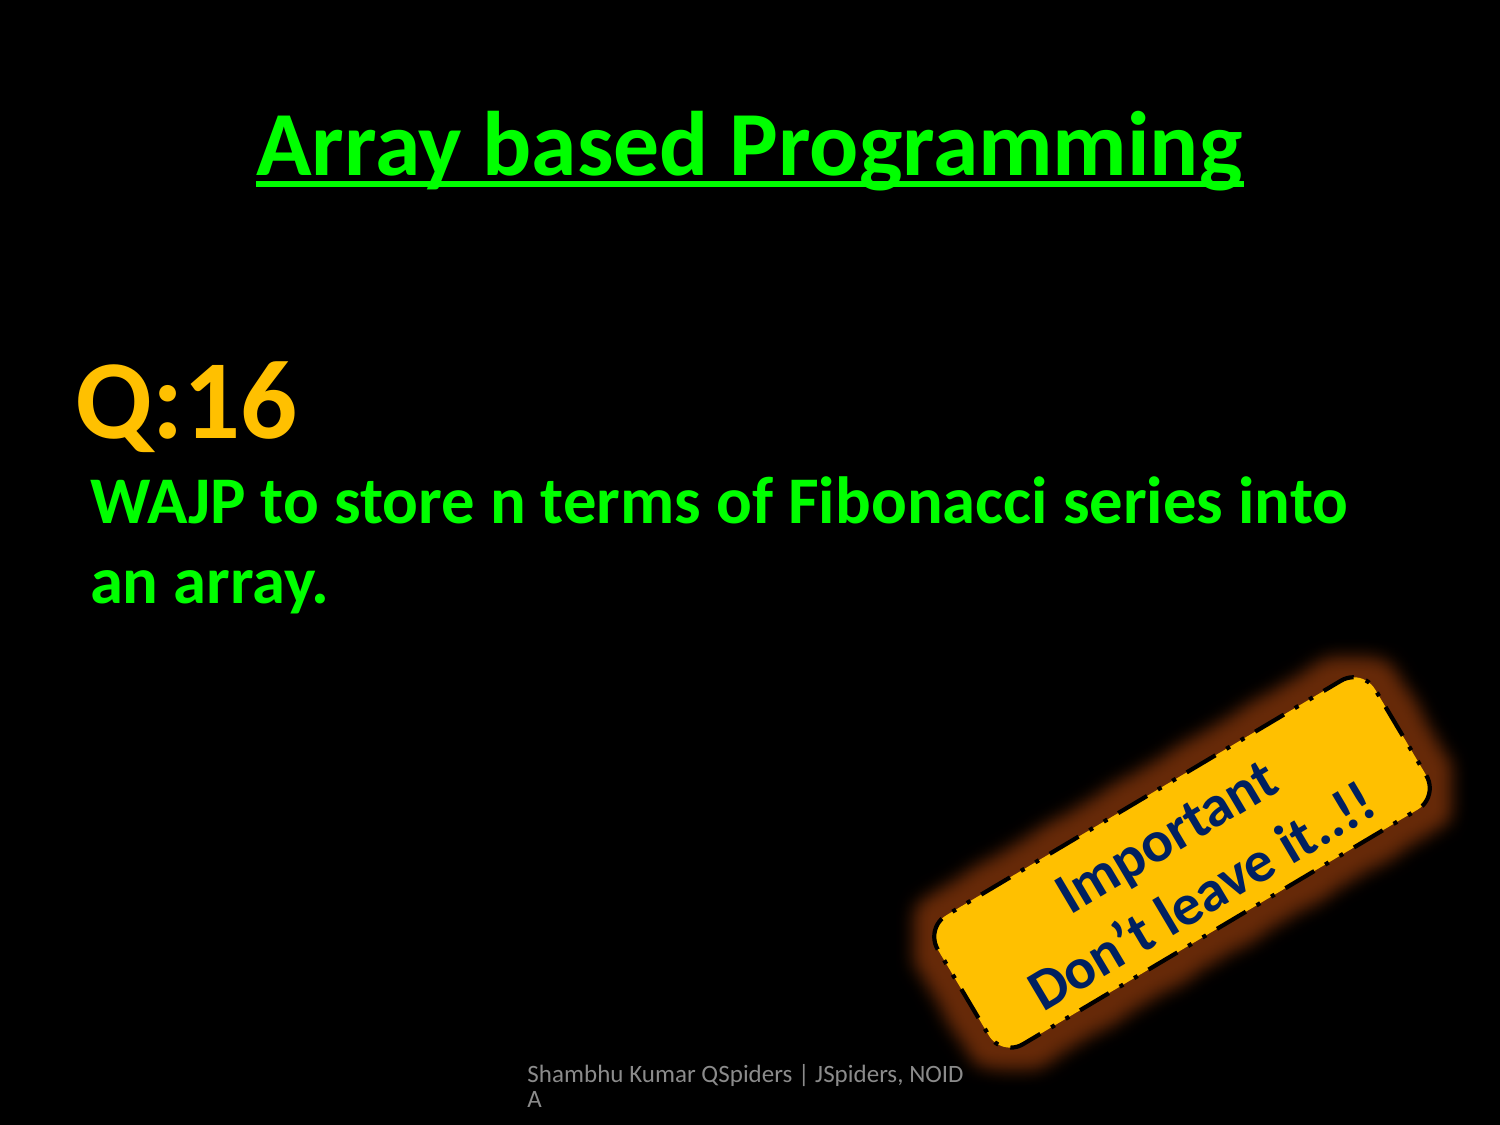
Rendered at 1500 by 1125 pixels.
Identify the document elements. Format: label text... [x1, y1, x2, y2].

footer Shambhu Kumar QSpiders | JSpiders, NOIDA [512, 1042, 988, 1103]
slide_number Q:16 [37, 299, 313, 488]
title Array based Programming [75, 45, 1425, 233]
text_box Important Don’t leave it..!! [932, 675, 1432, 1050]
list WAJP to store n terms of Fibonacci series into an array. [75, 262, 1425, 1005]
